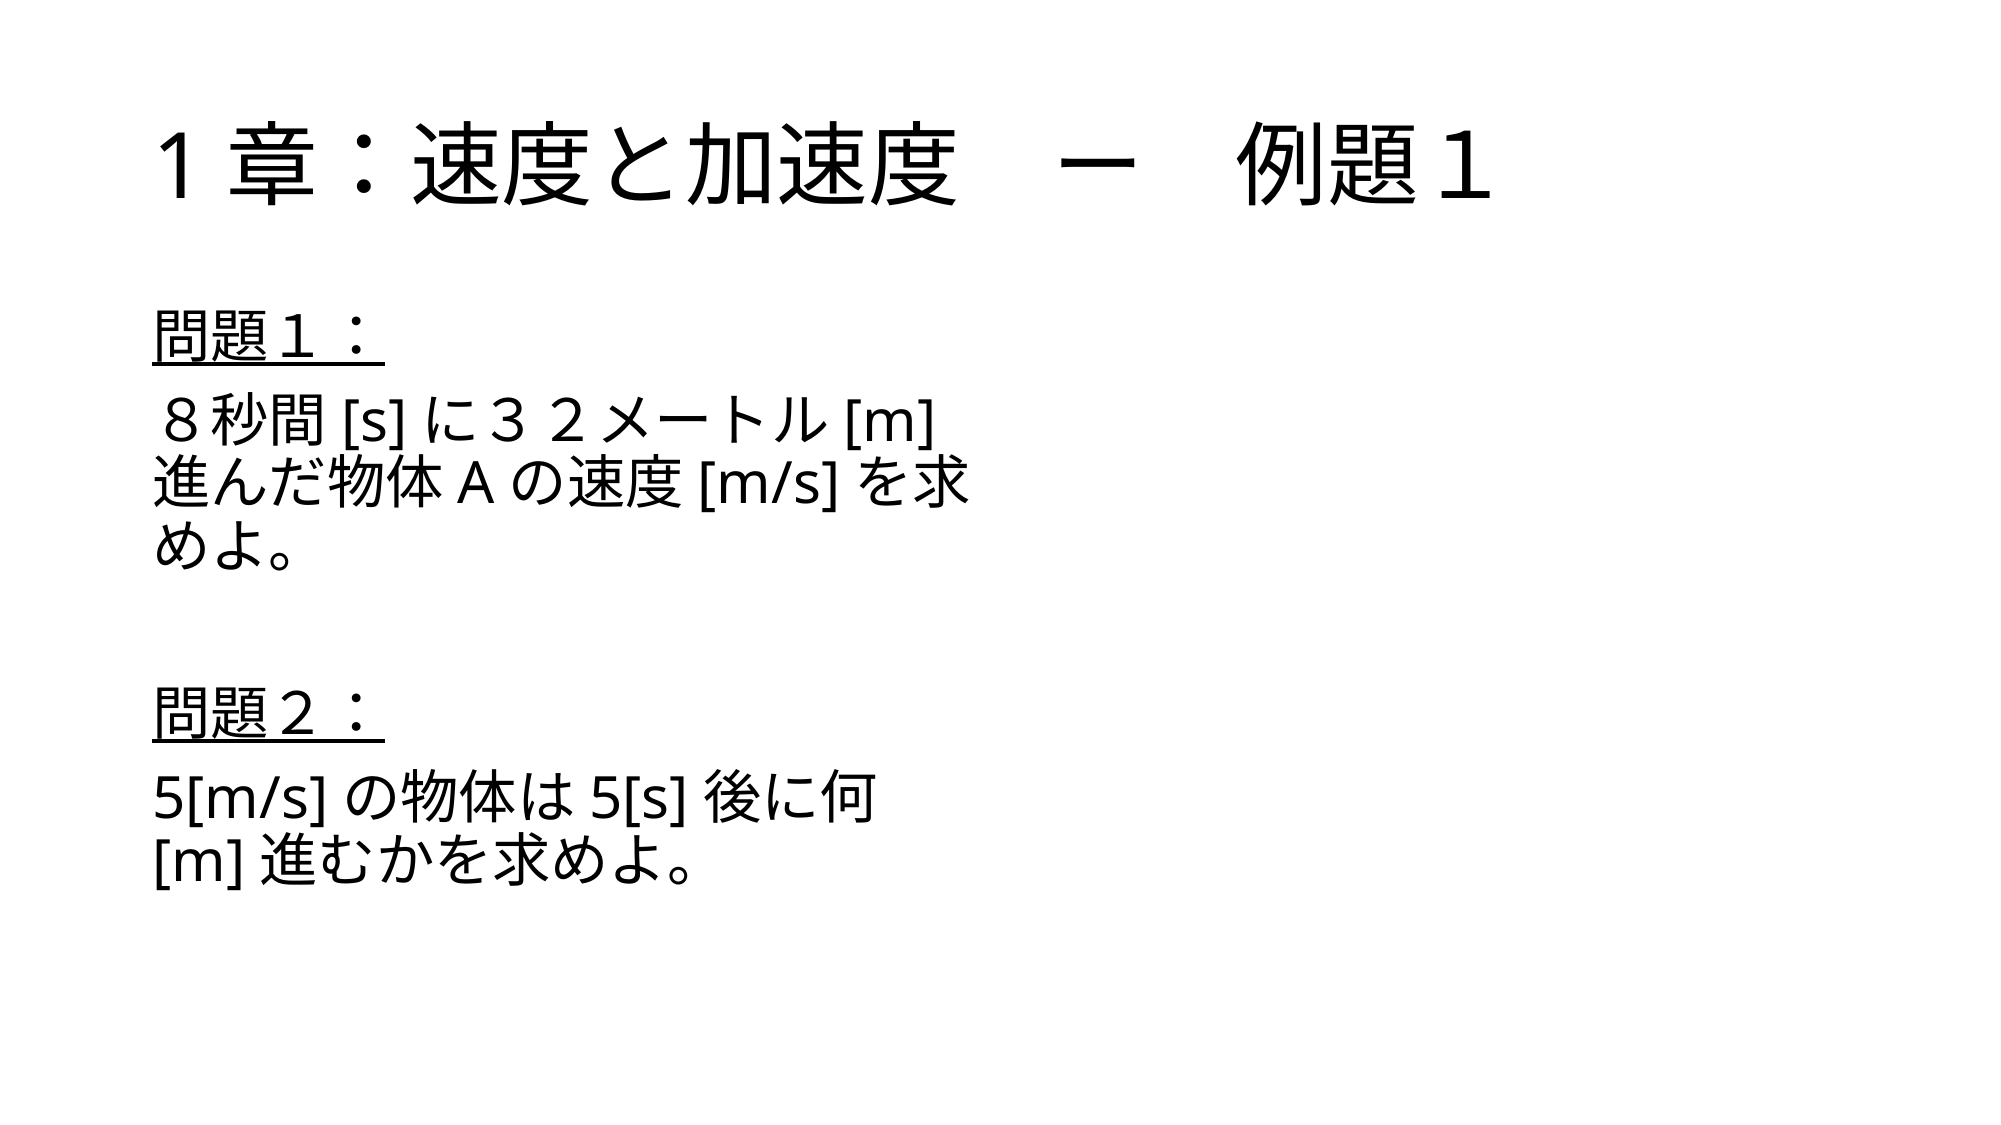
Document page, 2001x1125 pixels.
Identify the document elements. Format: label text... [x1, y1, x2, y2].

title 1章：速度と加速度 ー 例題１ [137, 59, 1863, 278]
list 問題１： ８秒間[s]に３２メートル[m]進んだ物体Aの速度[m/s]を求めよ。 問題２： 5[m/s]の物体は5[s]後に何[m]進むかを求めよ。 [137, 299, 988, 1014]
